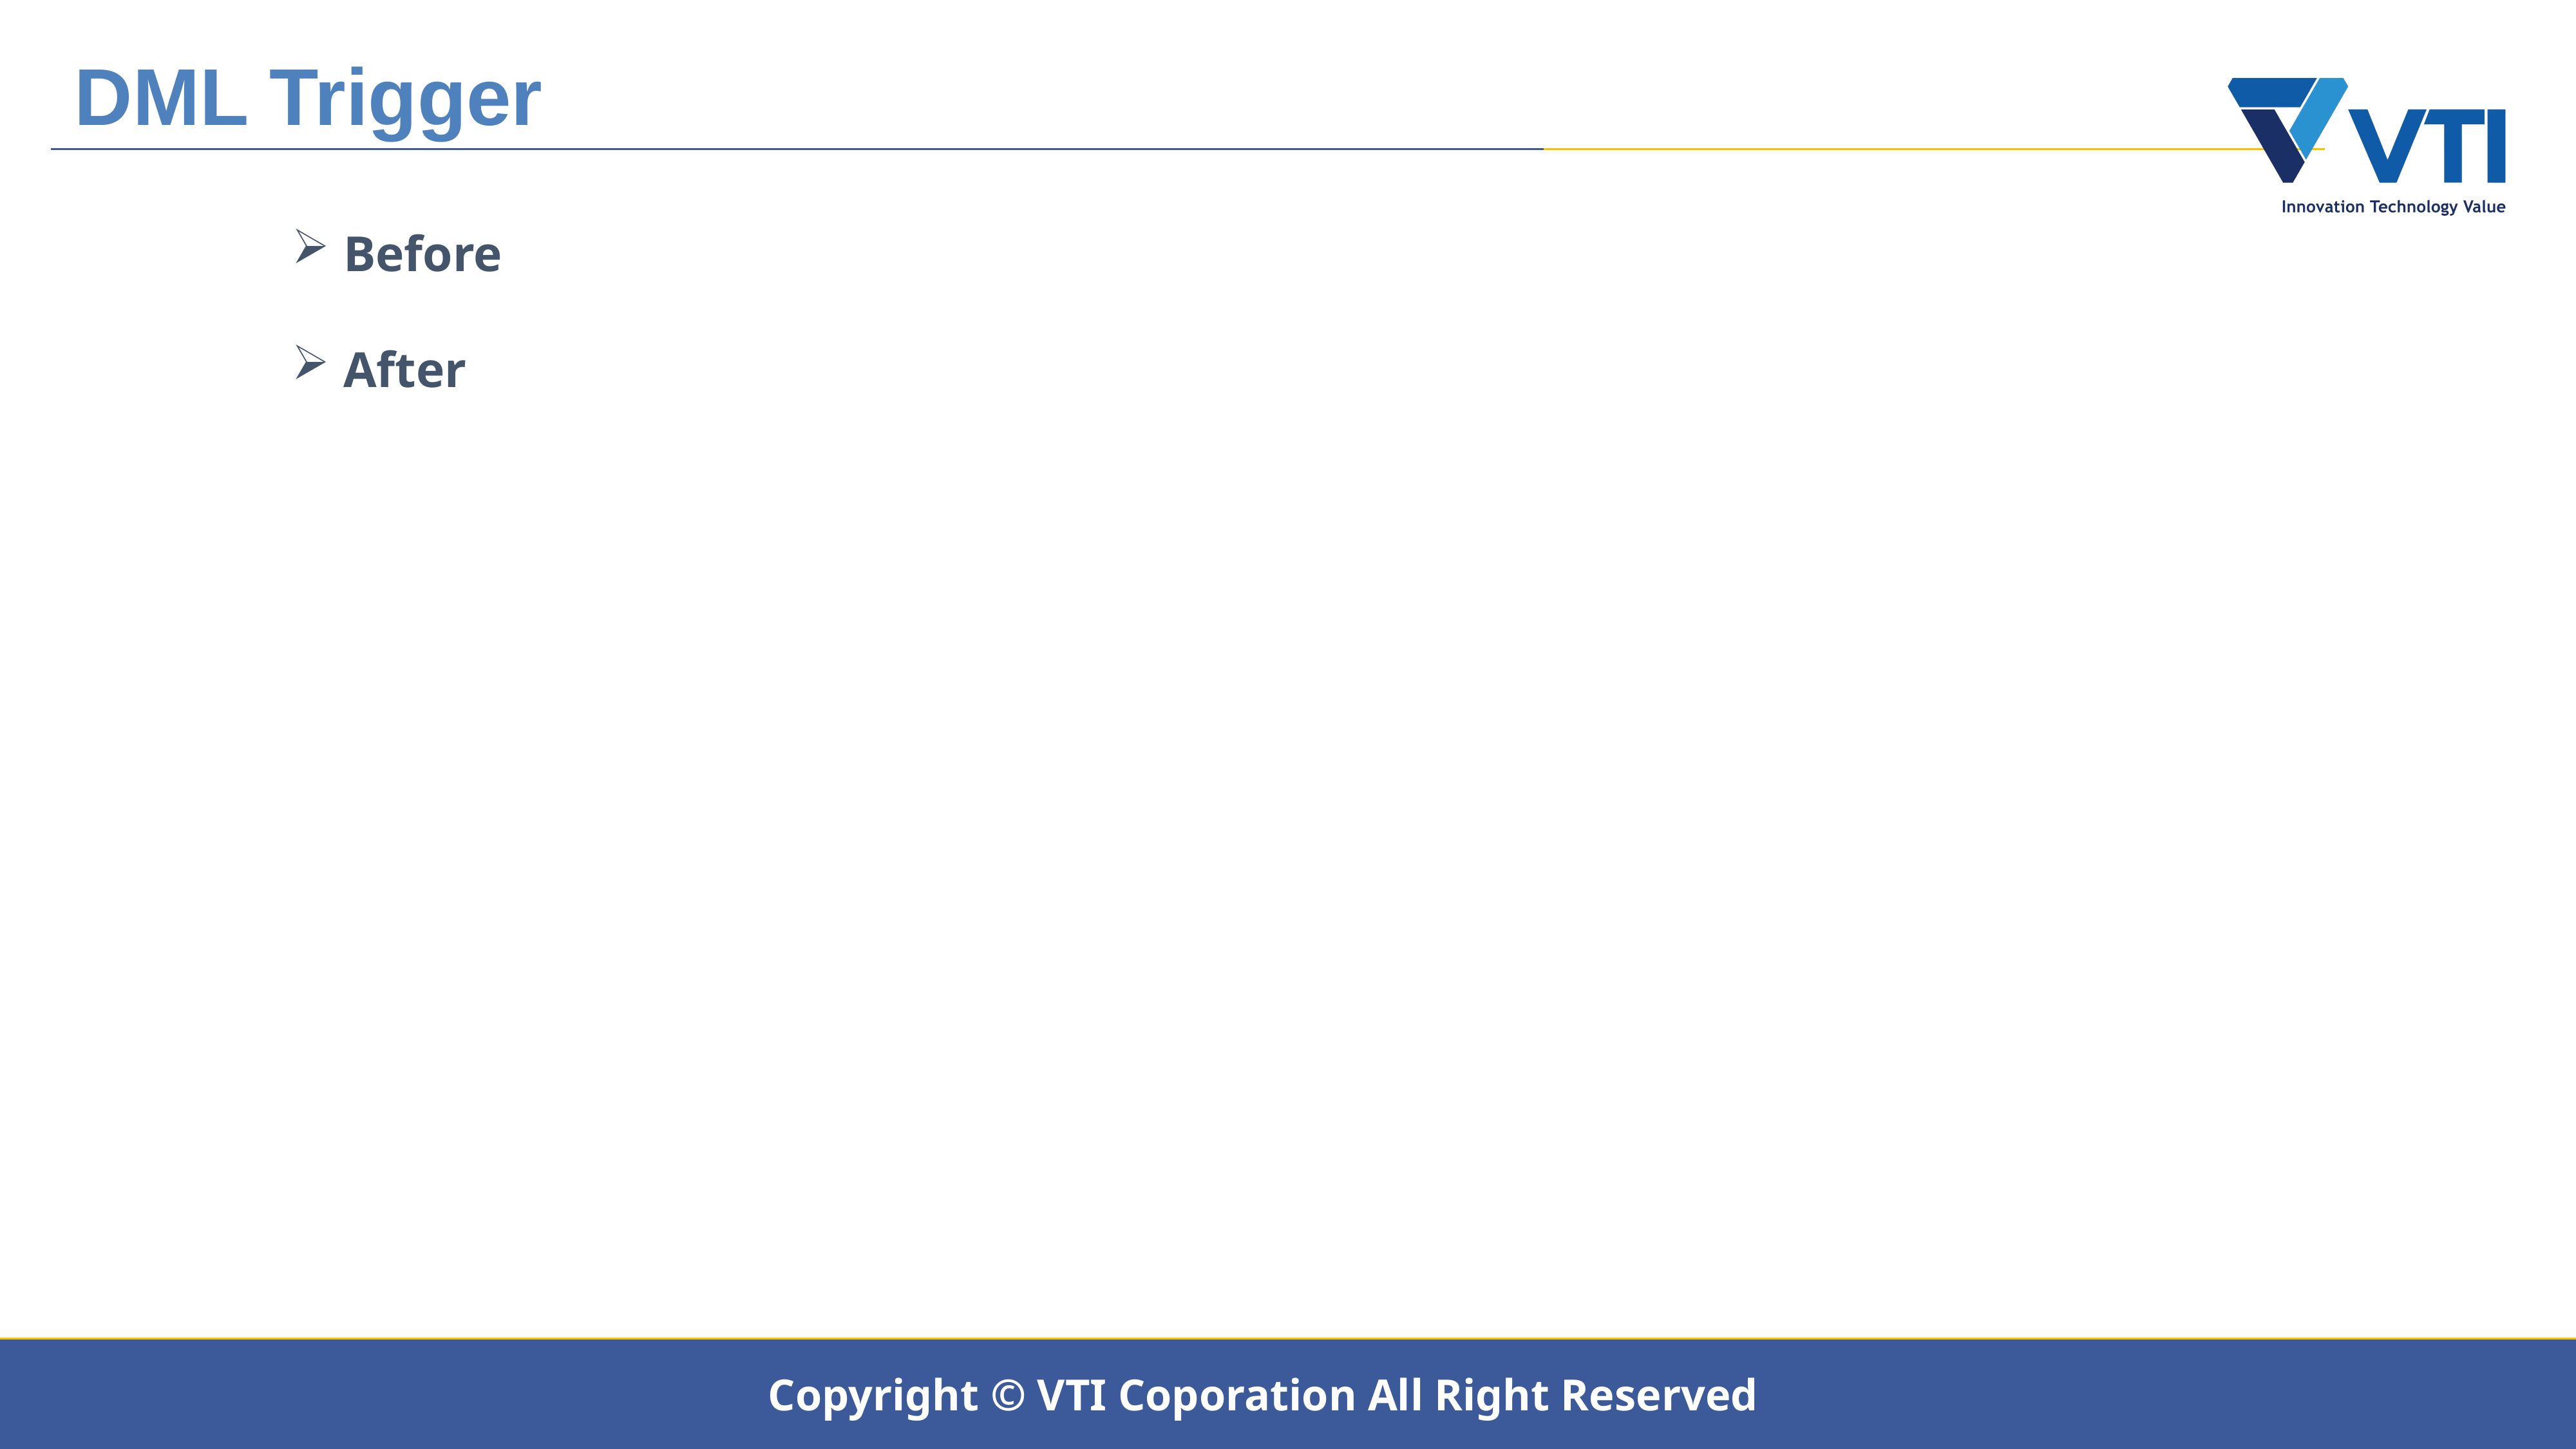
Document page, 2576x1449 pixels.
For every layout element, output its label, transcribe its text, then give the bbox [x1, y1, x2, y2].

text_box Before After [283, 218, 2472, 1232]
text_box DML Trigger [65, 60, 2009, 126]
picture [2165, 1, 2576, 292]
